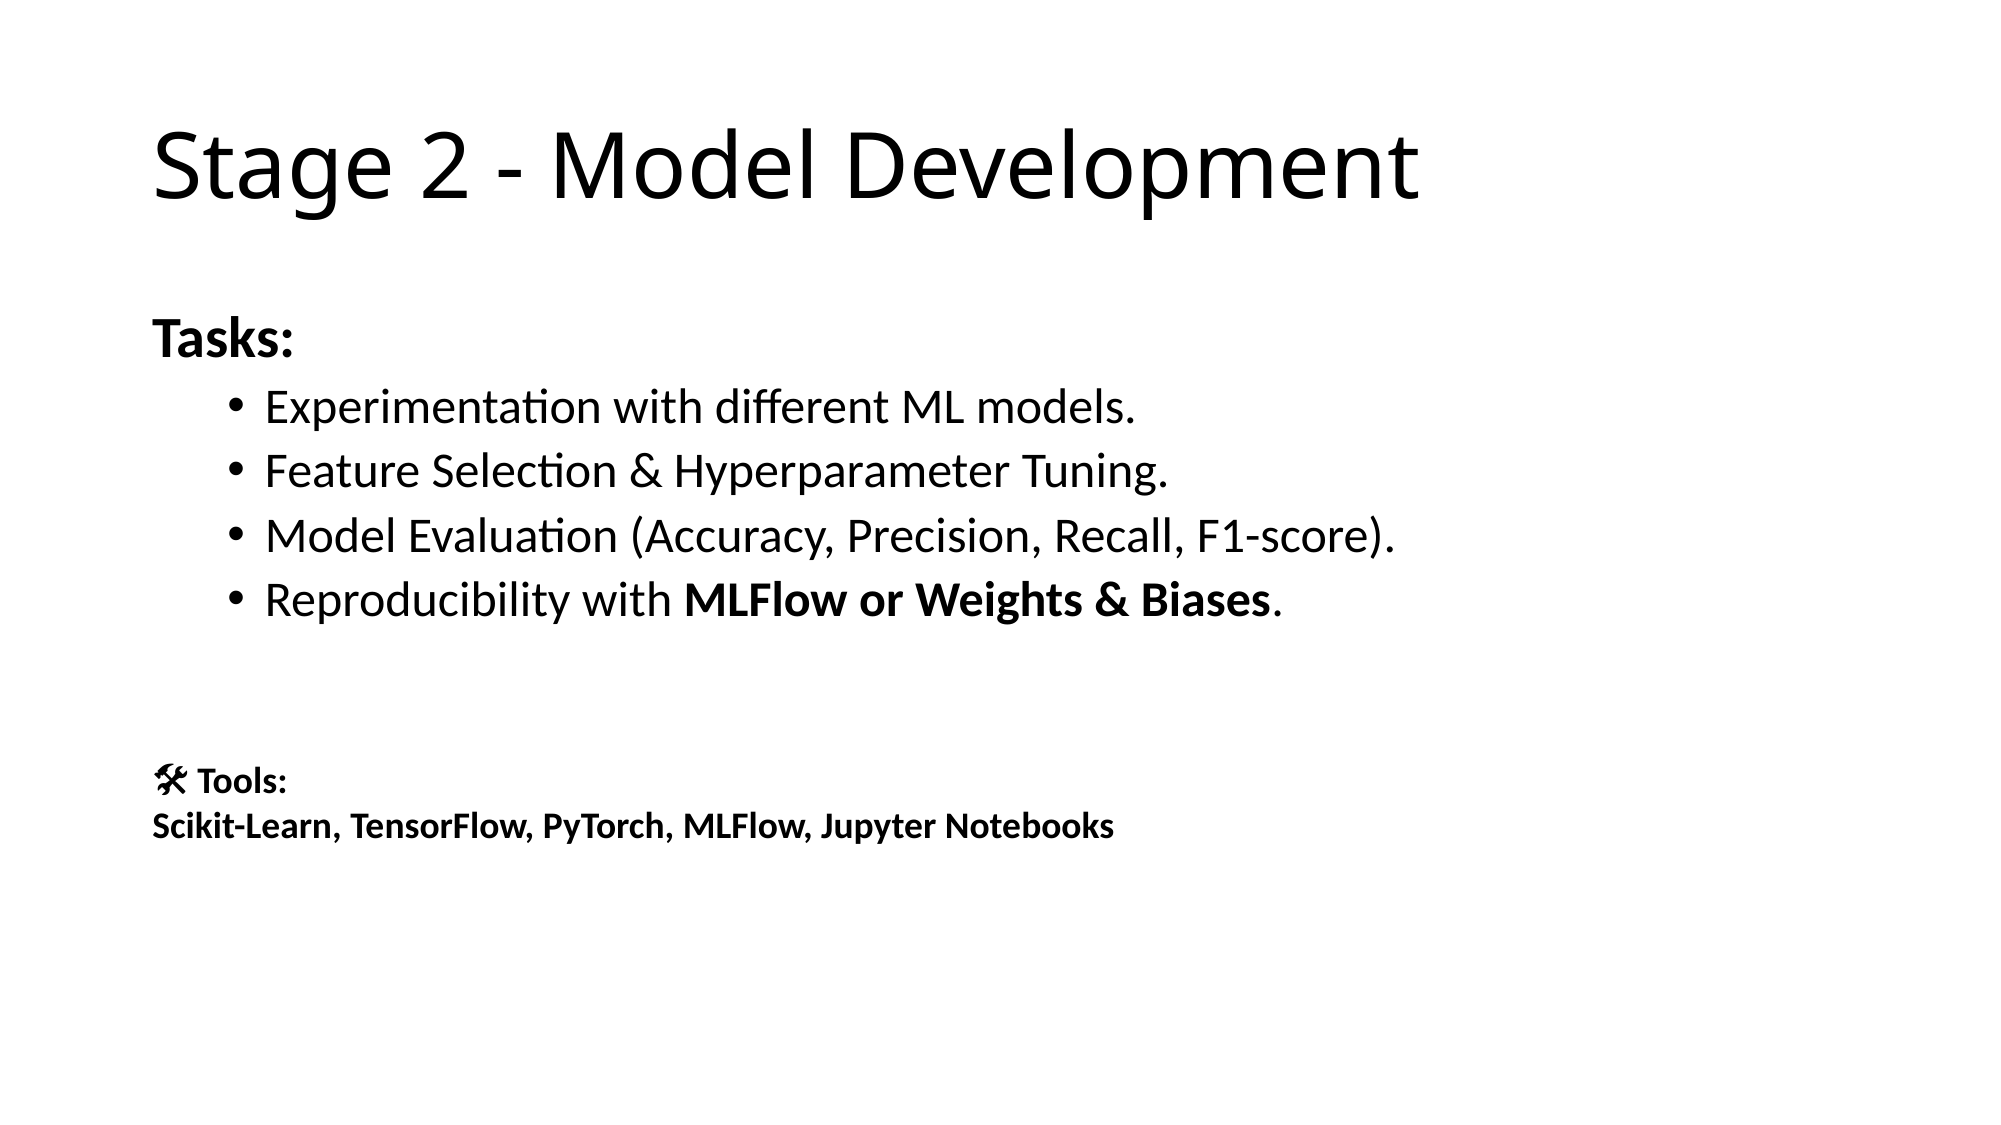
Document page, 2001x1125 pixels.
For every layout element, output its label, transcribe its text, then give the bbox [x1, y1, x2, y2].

title Stage 2 - Model Development [137, 59, 1863, 278]
list Tasks: Experimentation with different ML models. Feature Selection & Hyperparameter Tuning. Model Evaluation (Accuracy, Precision, Recall, F1-score). Reproducibility with MLFlow or Weights & Biases. [137, 299, 1863, 1014]
text_box 🛠 Tools: Scikit-Learn, TensorFlow, PyTorch, MLFlow, Jupyter Notebooks [137, 748, 1138, 853]
